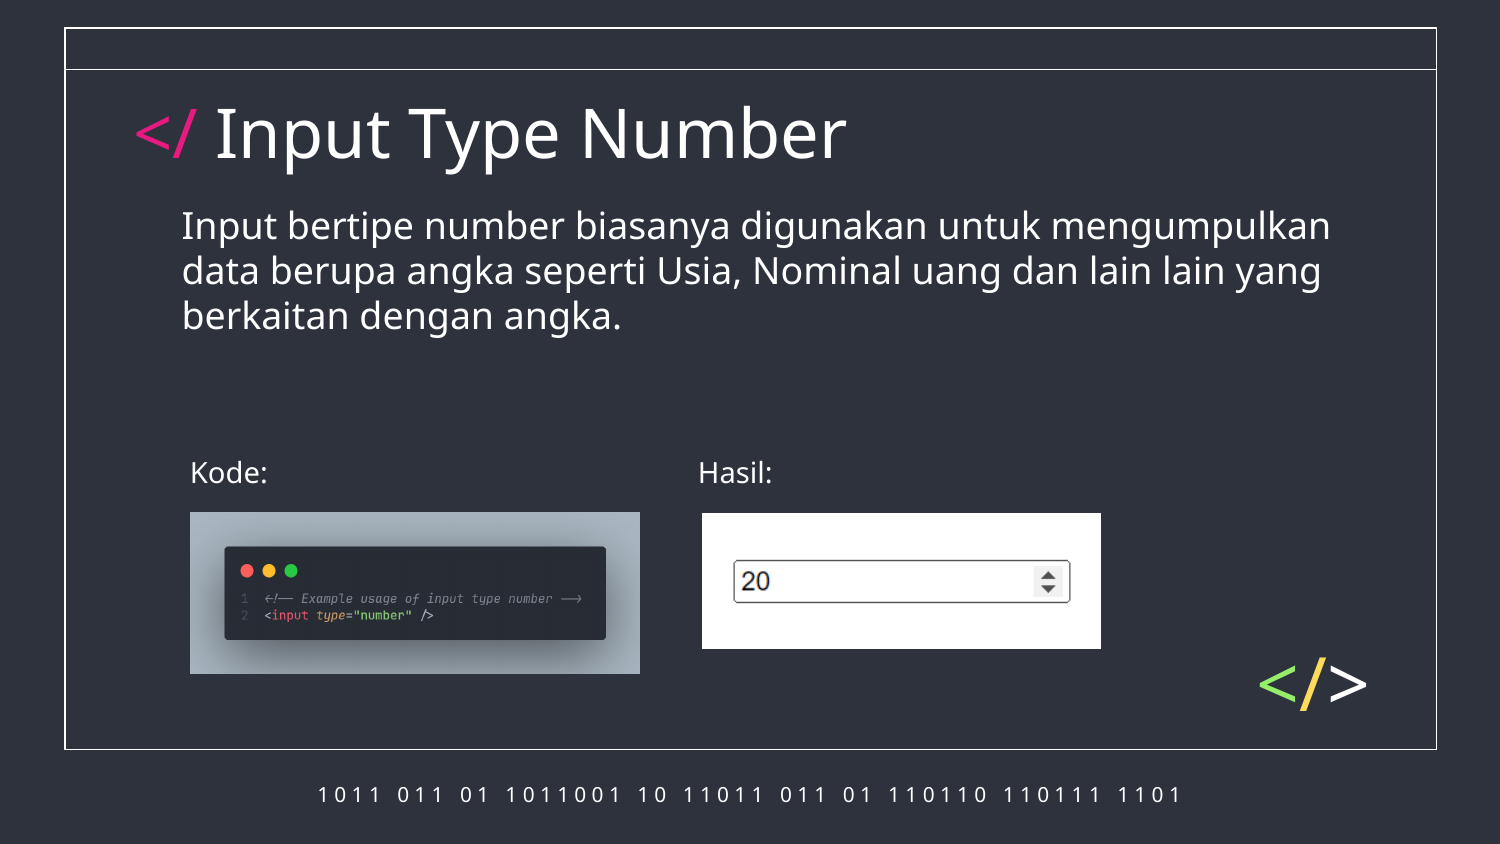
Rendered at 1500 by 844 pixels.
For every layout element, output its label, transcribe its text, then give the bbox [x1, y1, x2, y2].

picture [190, 512, 640, 675]
picture [701, 513, 1101, 650]
text_box Input bertipe number biasanya digunakan untuk mengumpulkan data berupa angka seperti Usia, Nominal uang dan lain lain yang berkaitan dengan angka. [166, 194, 1382, 345]
text_box </> [1209, 644, 1418, 729]
text_box Kode: [174, 446, 294, 497]
text_box Hasil: [682, 446, 819, 497]
title </ Input Type Number [118, 75, 1382, 170]
